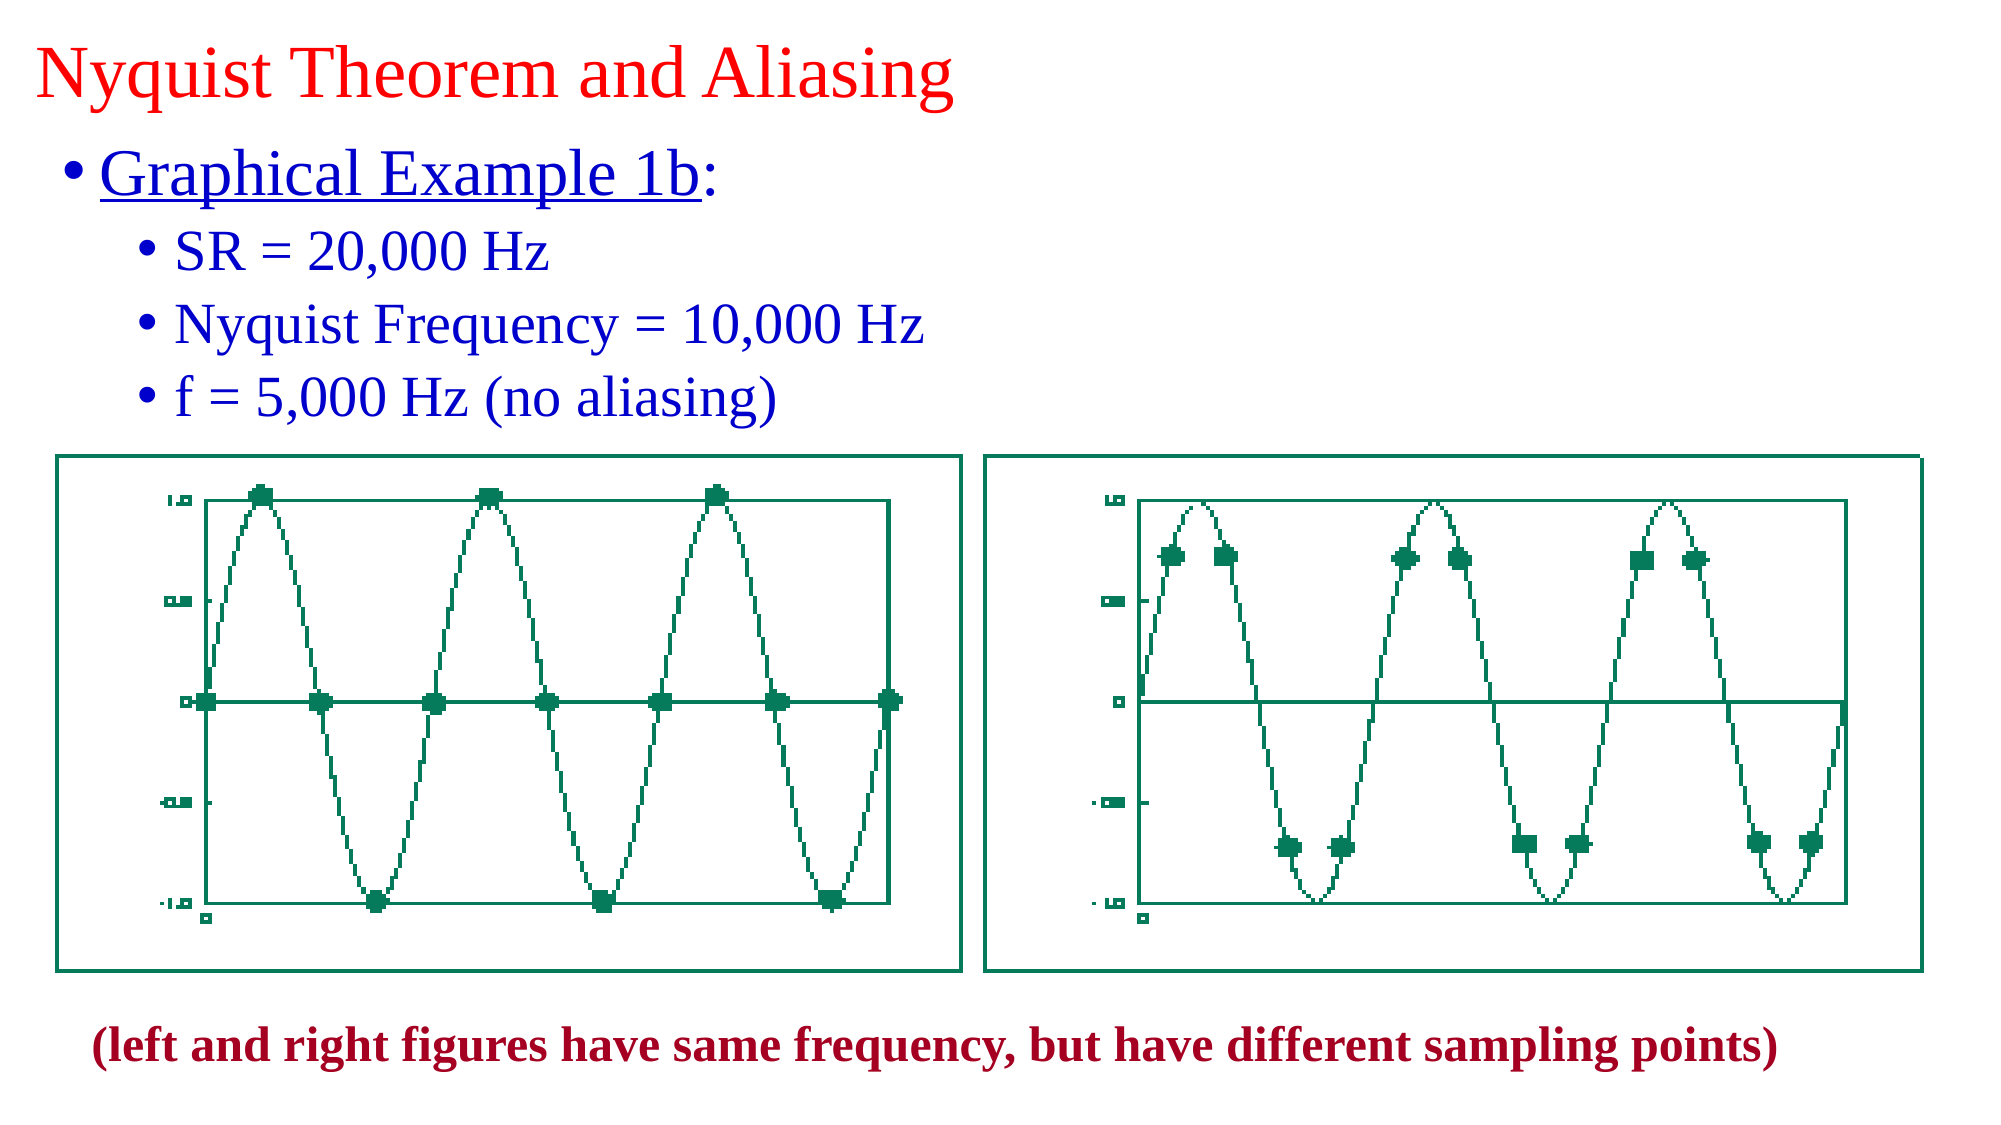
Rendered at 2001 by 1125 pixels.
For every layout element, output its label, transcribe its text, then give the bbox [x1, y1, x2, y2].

list Graphical Example 1b: SR = 20,000 Hz Nyquist Frequency = 10,000 Hz f = 5,000 Hz (no aliasing) [47, 129, 1524, 447]
title Nyquist Theorem and Aliasing [20, 17, 1524, 130]
text_box (left and right figures have same frequency, but have different sampling points) [20, 987, 1977, 1125]
picture [47, 447, 1941, 988]
